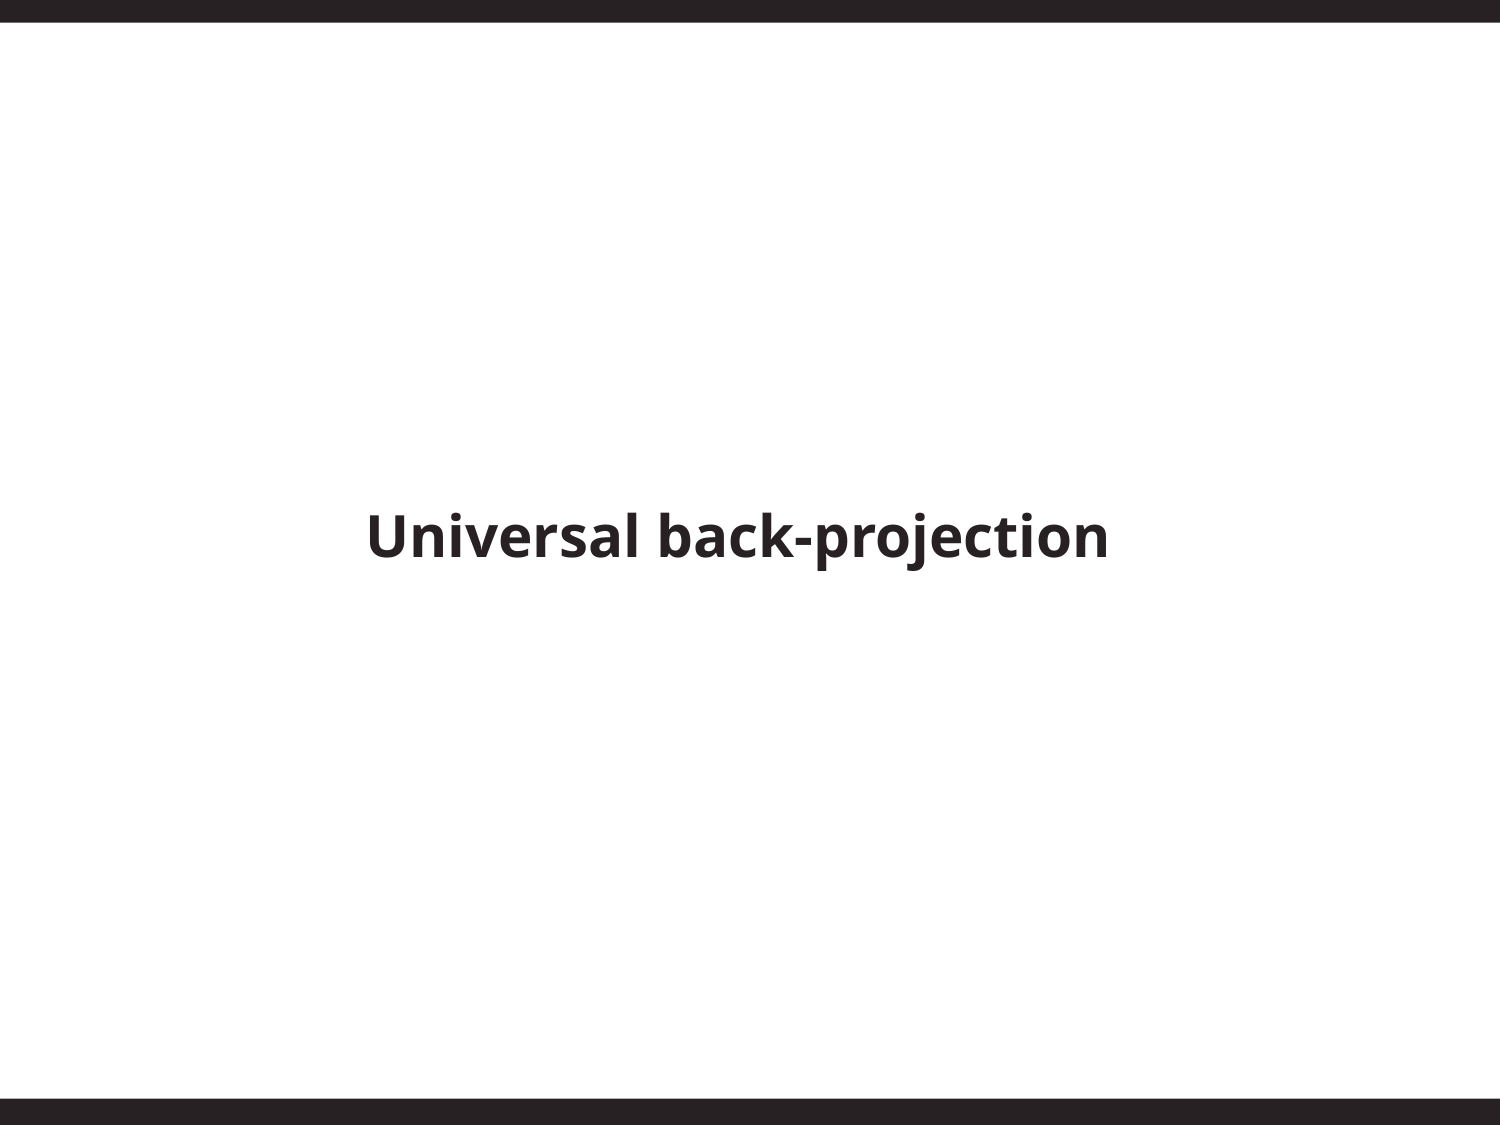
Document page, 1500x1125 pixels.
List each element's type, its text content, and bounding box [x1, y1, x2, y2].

text_box Universal back-projection [100, 491, 1376, 577]
text_box [0, 0, 1500, 25]
text_box [0, 1097, 1500, 1125]
